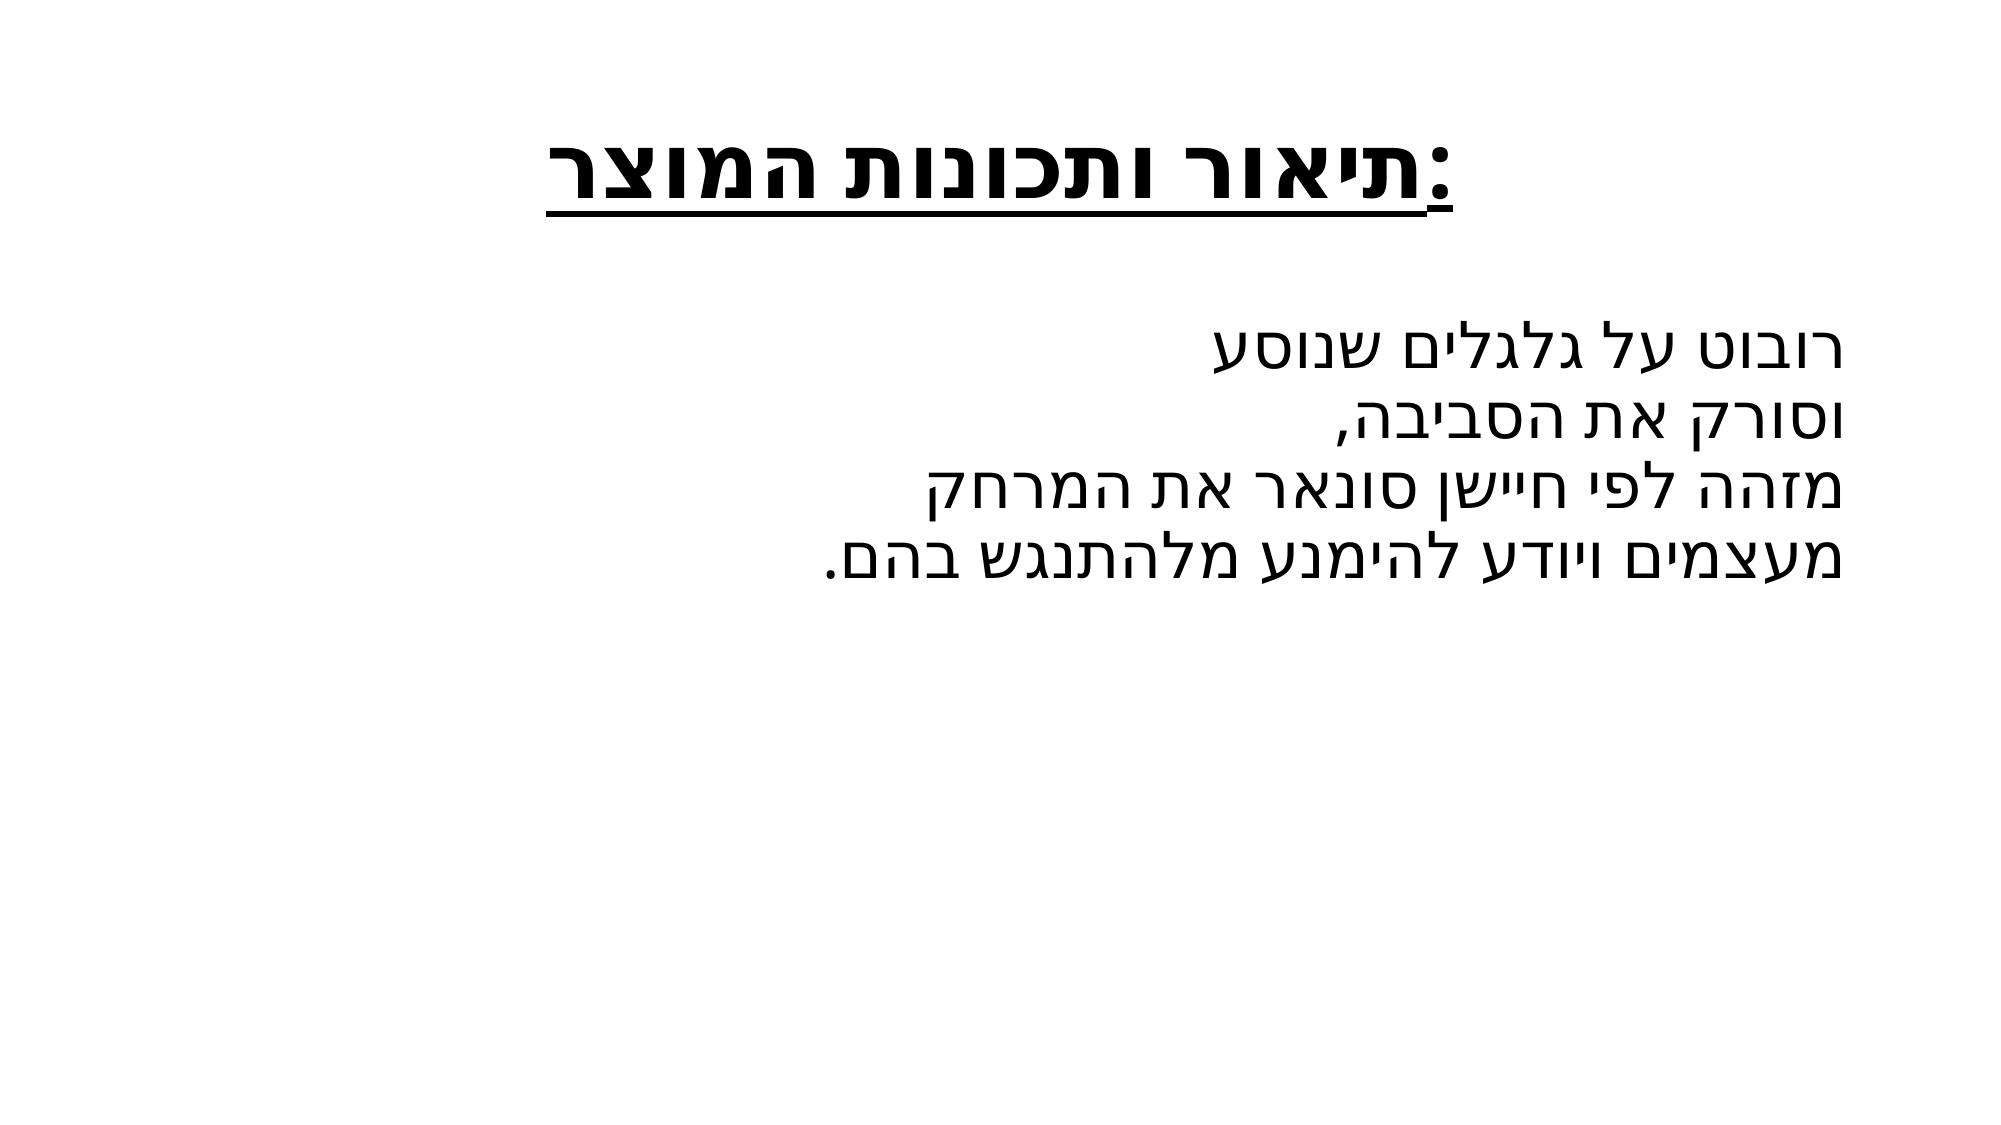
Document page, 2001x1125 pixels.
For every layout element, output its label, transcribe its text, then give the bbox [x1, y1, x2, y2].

list רובוט על גלגלים שנוסע וסורק את הסביבה, מזהה לפי חיישן סונאר את המרחק מעצמים ויודע להימנע מלהתנגש בהם. [137, 305, 1863, 681]
title תיאור ותכונות המוצר: [137, 59, 1863, 278]
